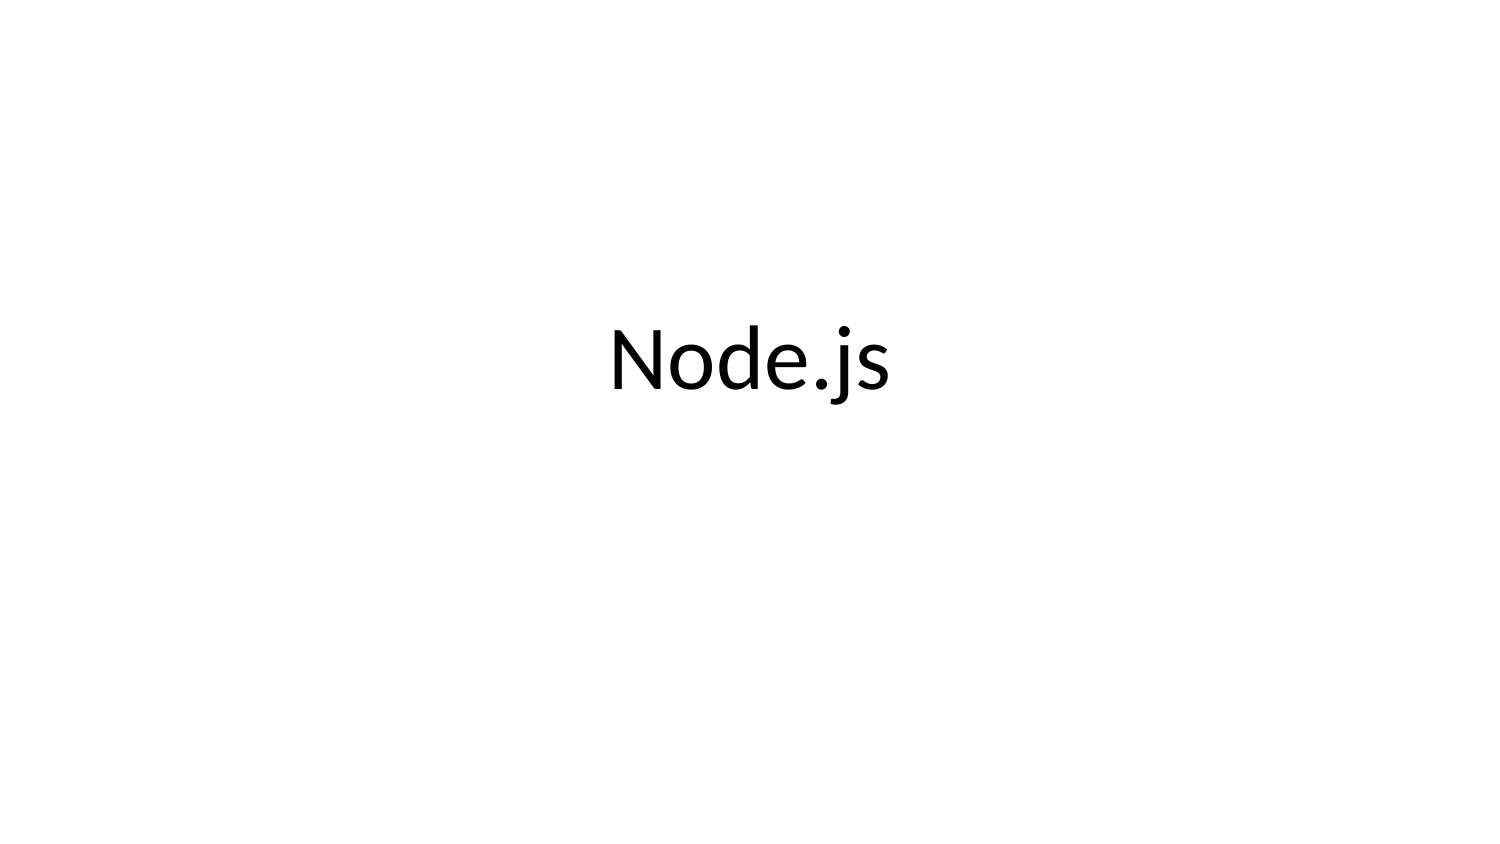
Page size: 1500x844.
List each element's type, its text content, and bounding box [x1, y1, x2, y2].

title Node.js [112, 262, 1388, 443]
